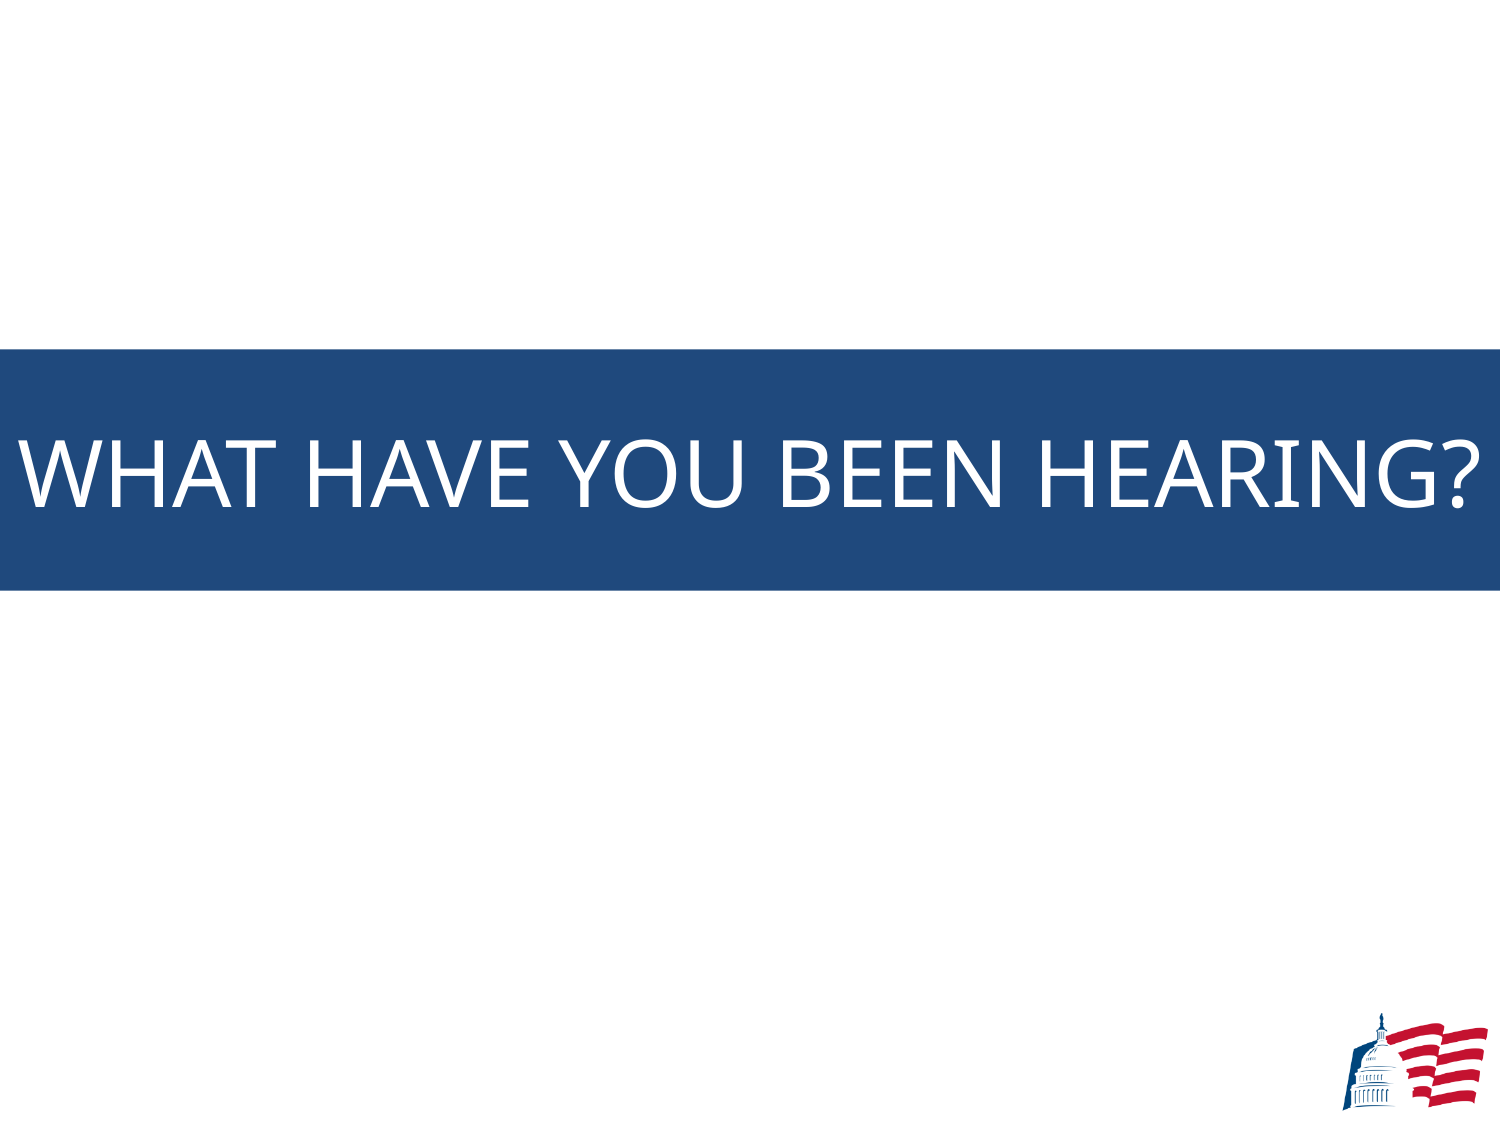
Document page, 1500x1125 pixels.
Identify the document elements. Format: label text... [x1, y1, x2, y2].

title What Have You Been Hearing? [0, 349, 1500, 591]
picture [1325, 1012, 1494, 1112]
